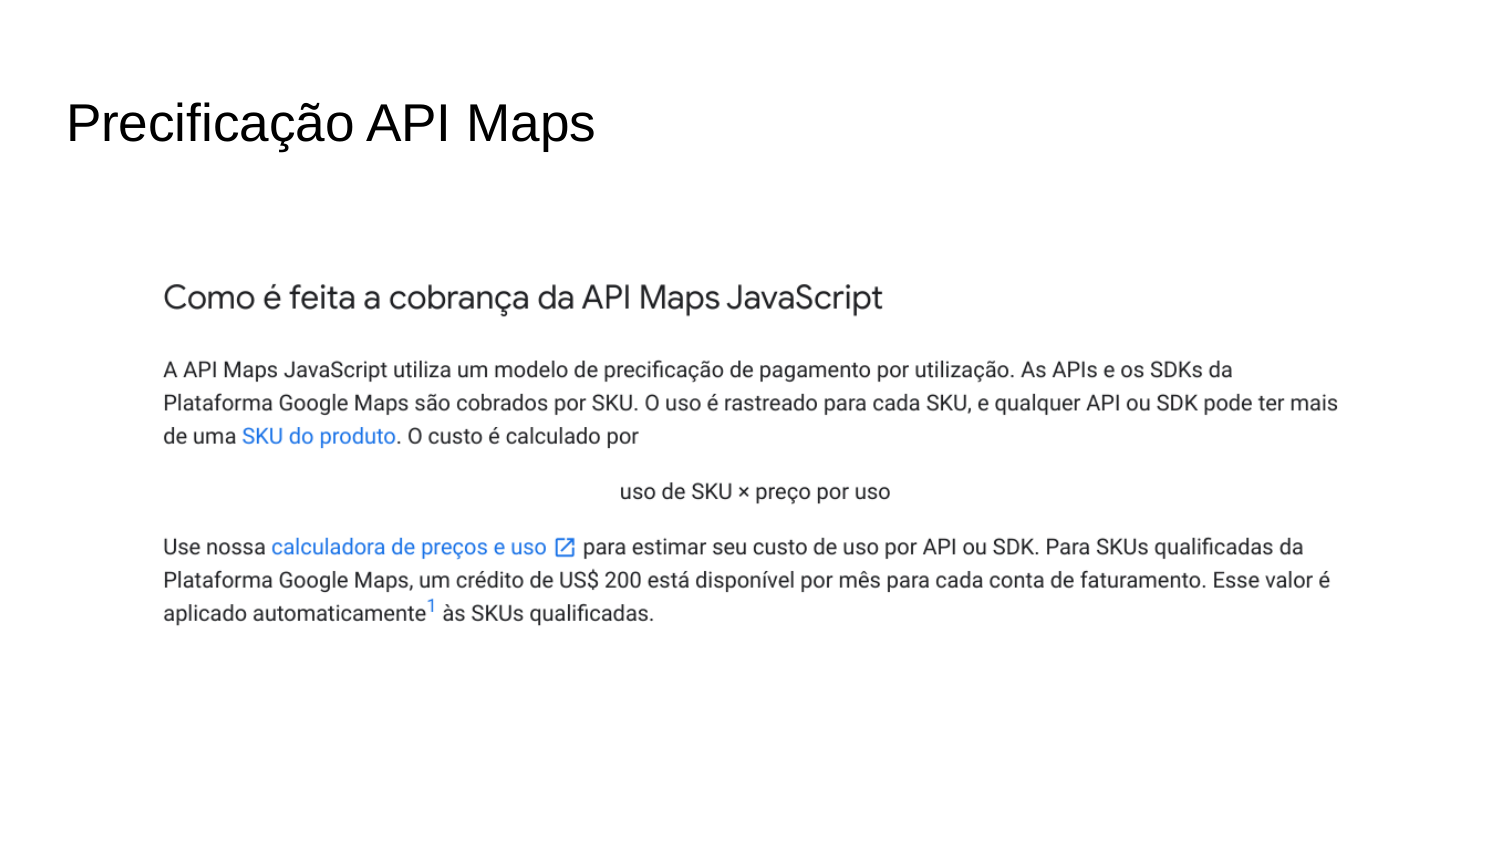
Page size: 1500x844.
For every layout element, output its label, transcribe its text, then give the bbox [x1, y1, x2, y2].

title Precificação API Maps [51, 72, 1449, 167]
picture [143, 260, 1357, 643]
